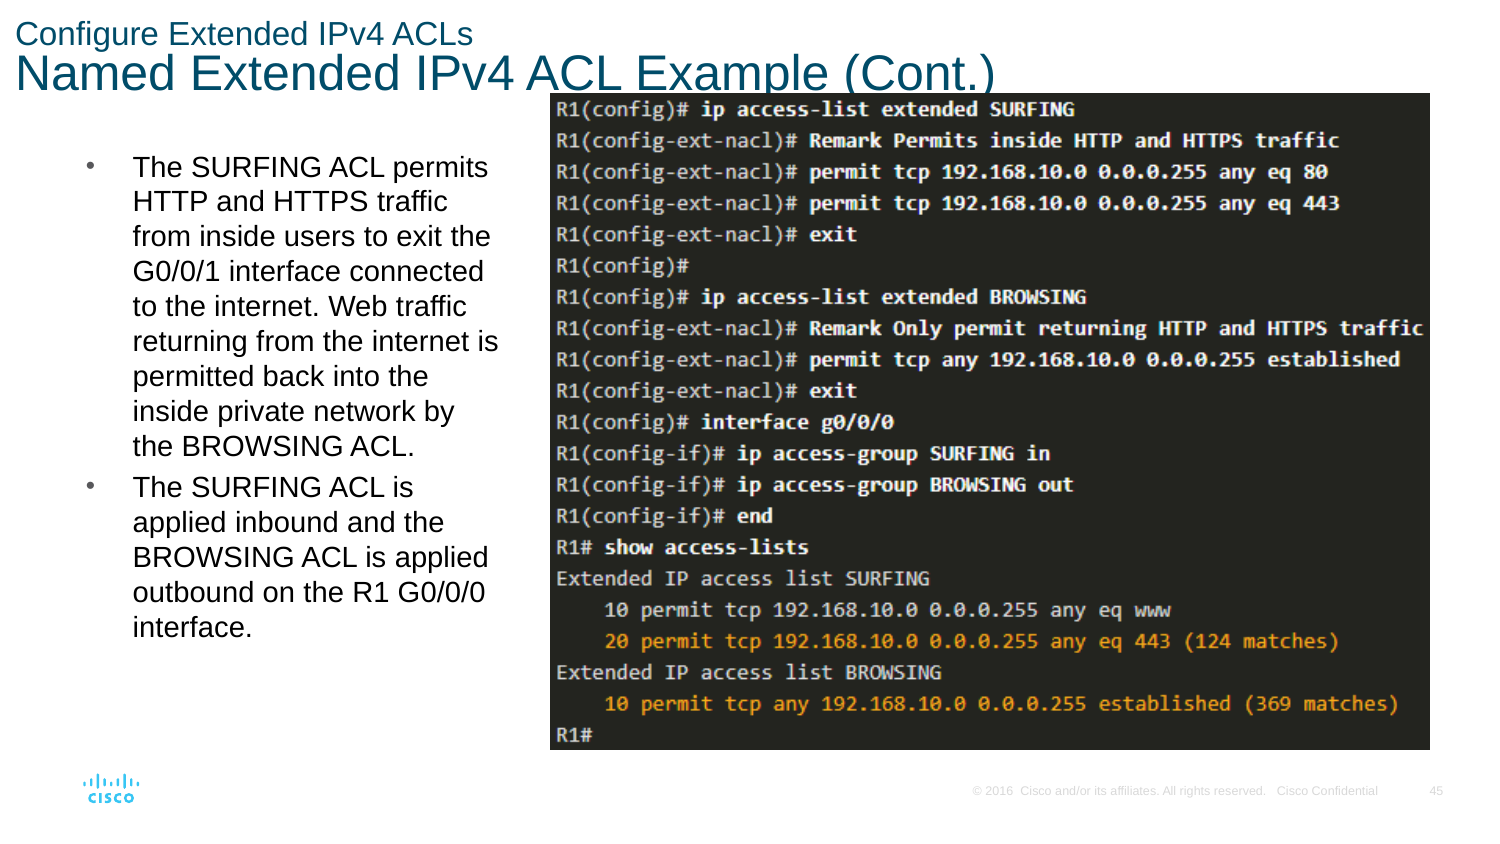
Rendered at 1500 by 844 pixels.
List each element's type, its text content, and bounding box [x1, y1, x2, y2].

list The SURFING ACL permits HTTP and HTTPS traffic from inside users to exit the G0/0/1 interface connected to the internet. Web traffic returning from the internet is permitted back into the inside private network by the BROWSING ACL. The SURFING ACL is applied inbound and the BROWSING ACL is applied outbound on the R1 G0/0/0 interface. [70, 140, 520, 670]
picture [550, 93, 1430, 751]
title Configure Extended IPv4 ACLs Named Extended IPv4 ACL Example (Cont.) [0, 0, 1369, 121]
